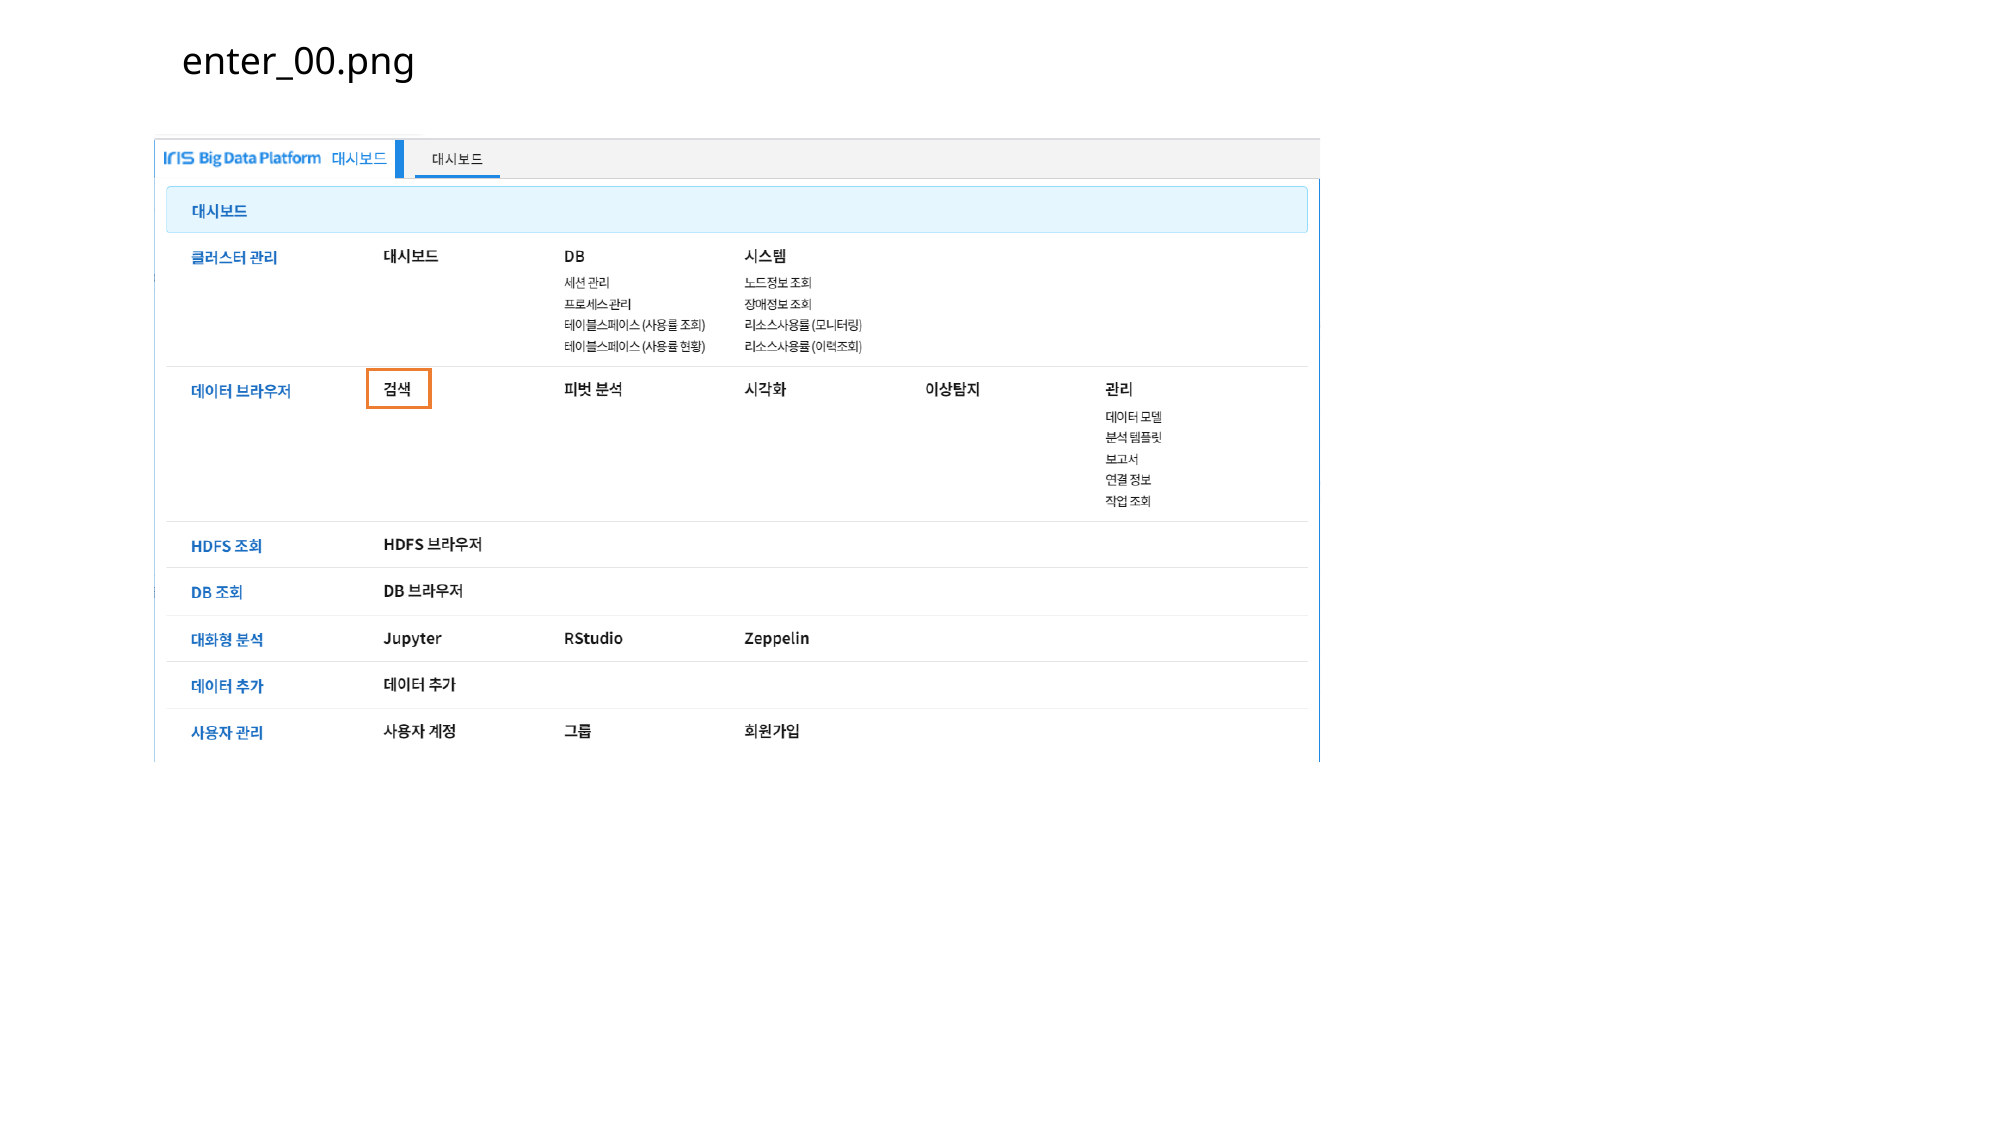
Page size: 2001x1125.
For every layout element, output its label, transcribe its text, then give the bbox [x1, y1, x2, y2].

picture [154, 134, 1321, 762]
text_box enter_00.png [167, 29, 1636, 90]
